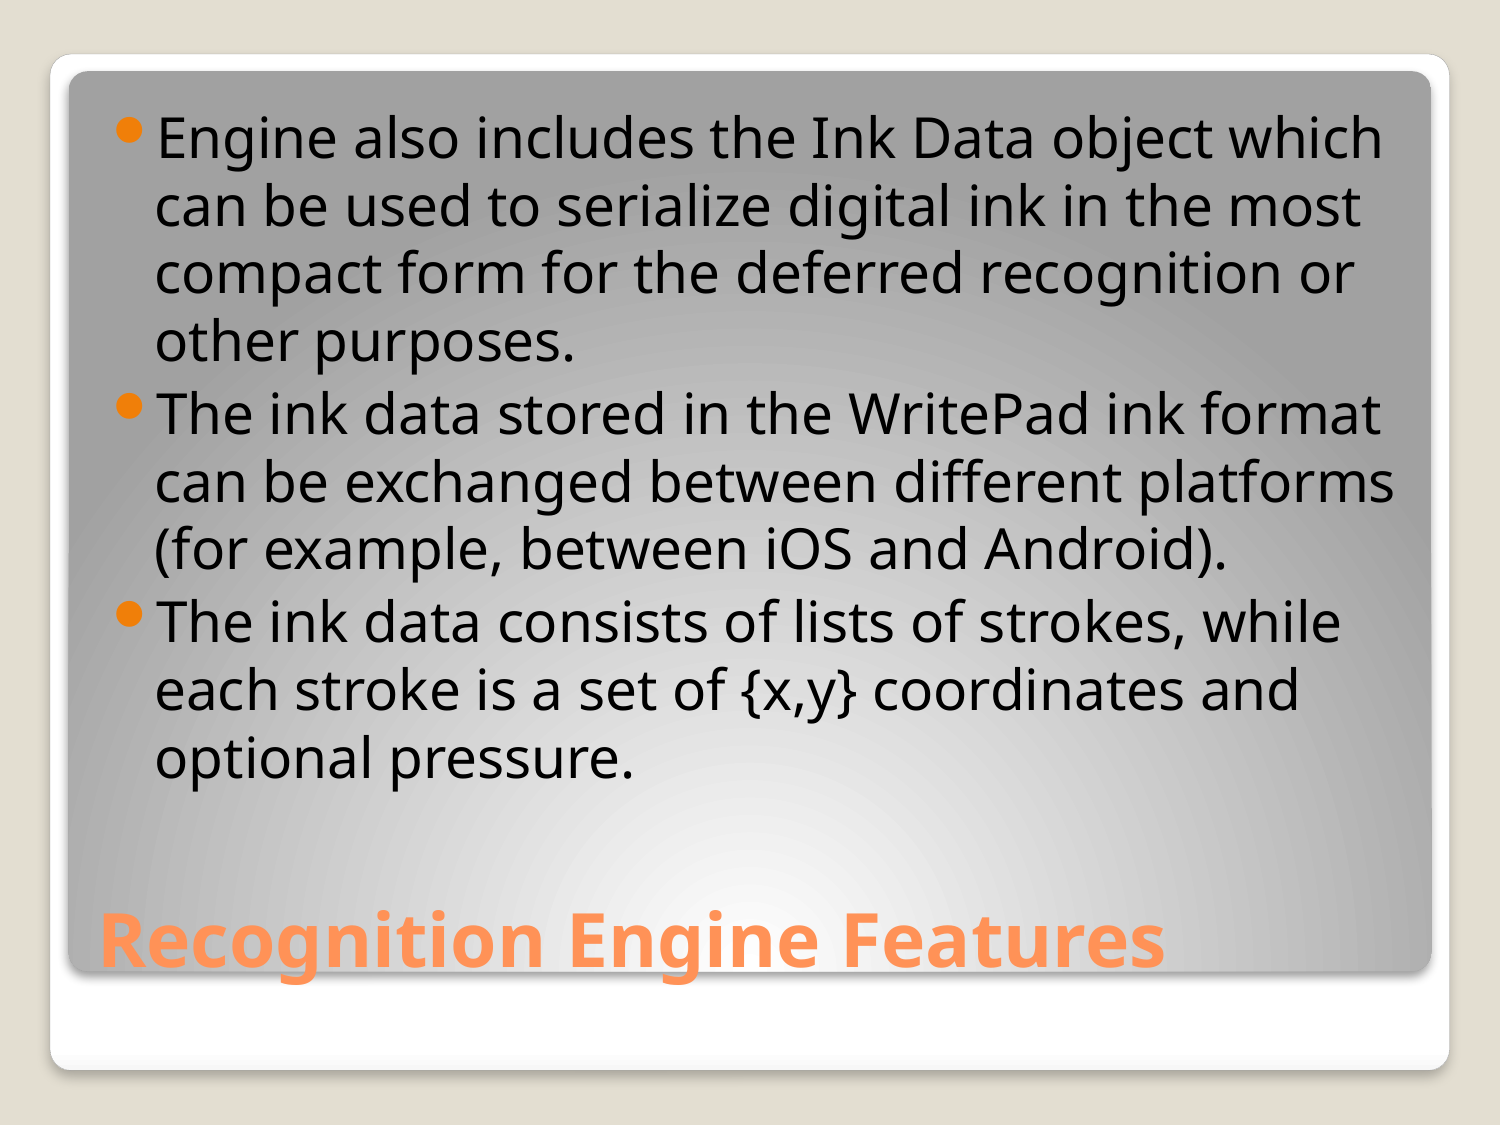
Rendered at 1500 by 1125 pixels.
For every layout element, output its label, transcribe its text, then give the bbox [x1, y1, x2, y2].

title Recognition Engine Features [82, 919, 1425, 990]
list Engine also includes the Ink Data object which can be used to serialize digital ink in the most compact form for the deferred recognition or other purposes. The ink data stored in the WritePad ink format can be exchanged between different platforms (for example, between iOS and Android). The ink data consists of lists of strokes, while each stroke is a set of {x,y} coordinates and optional pressure. [82, 86, 1425, 919]
